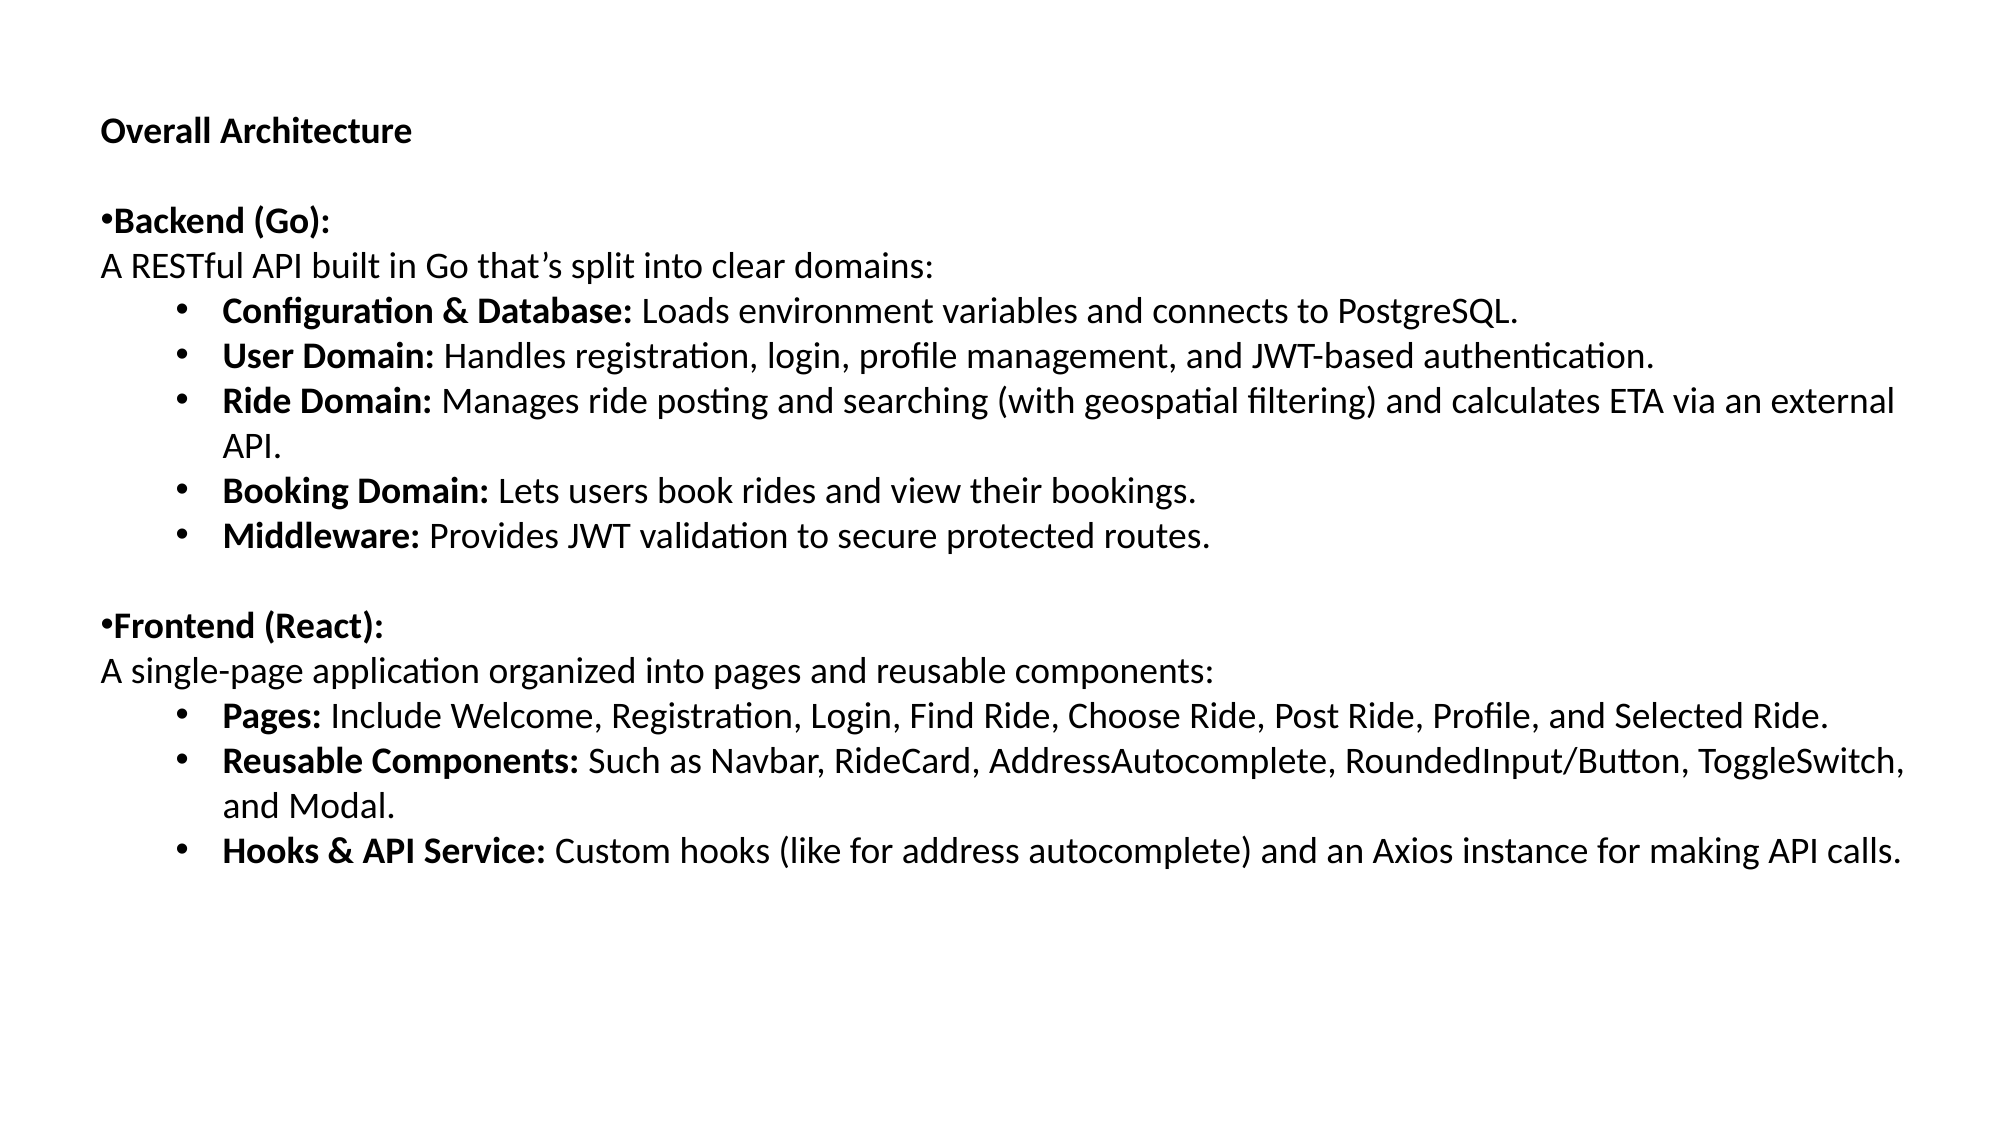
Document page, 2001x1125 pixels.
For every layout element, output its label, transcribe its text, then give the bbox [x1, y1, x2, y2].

text_box Overall Architecture Backend (Go): A RESTful API built in Go that’s split into clear domains: Configuration & Database: Loads environment variables and connects to PostgreSQL. User Domain: Handles registration, login, profile management, and JWT-based authentication. Ride Domain: Manages ride posting and searching (with geospatial filtering) and calculates ETA via an external API. Booking Domain: Lets users book rides and view their bookings. Middleware: Provides JWT validation to secure protected routes. Frontend (React): A single-page application organized into pages and reusable components: Pages: Include Welcome, Registration, Login, Find Ride, Choose Ride, Post Ride, Profile, and Selected Ride. Reusable Components: Such as Navbar, RideCard, AddressAutocomplete, RoundedInput/Button, ToggleSwitch, and Modal. Hooks & API Service: Custom hooks (like for address autocomplete) and an Axios instance for making API calls. [85, 98, 1943, 924]
